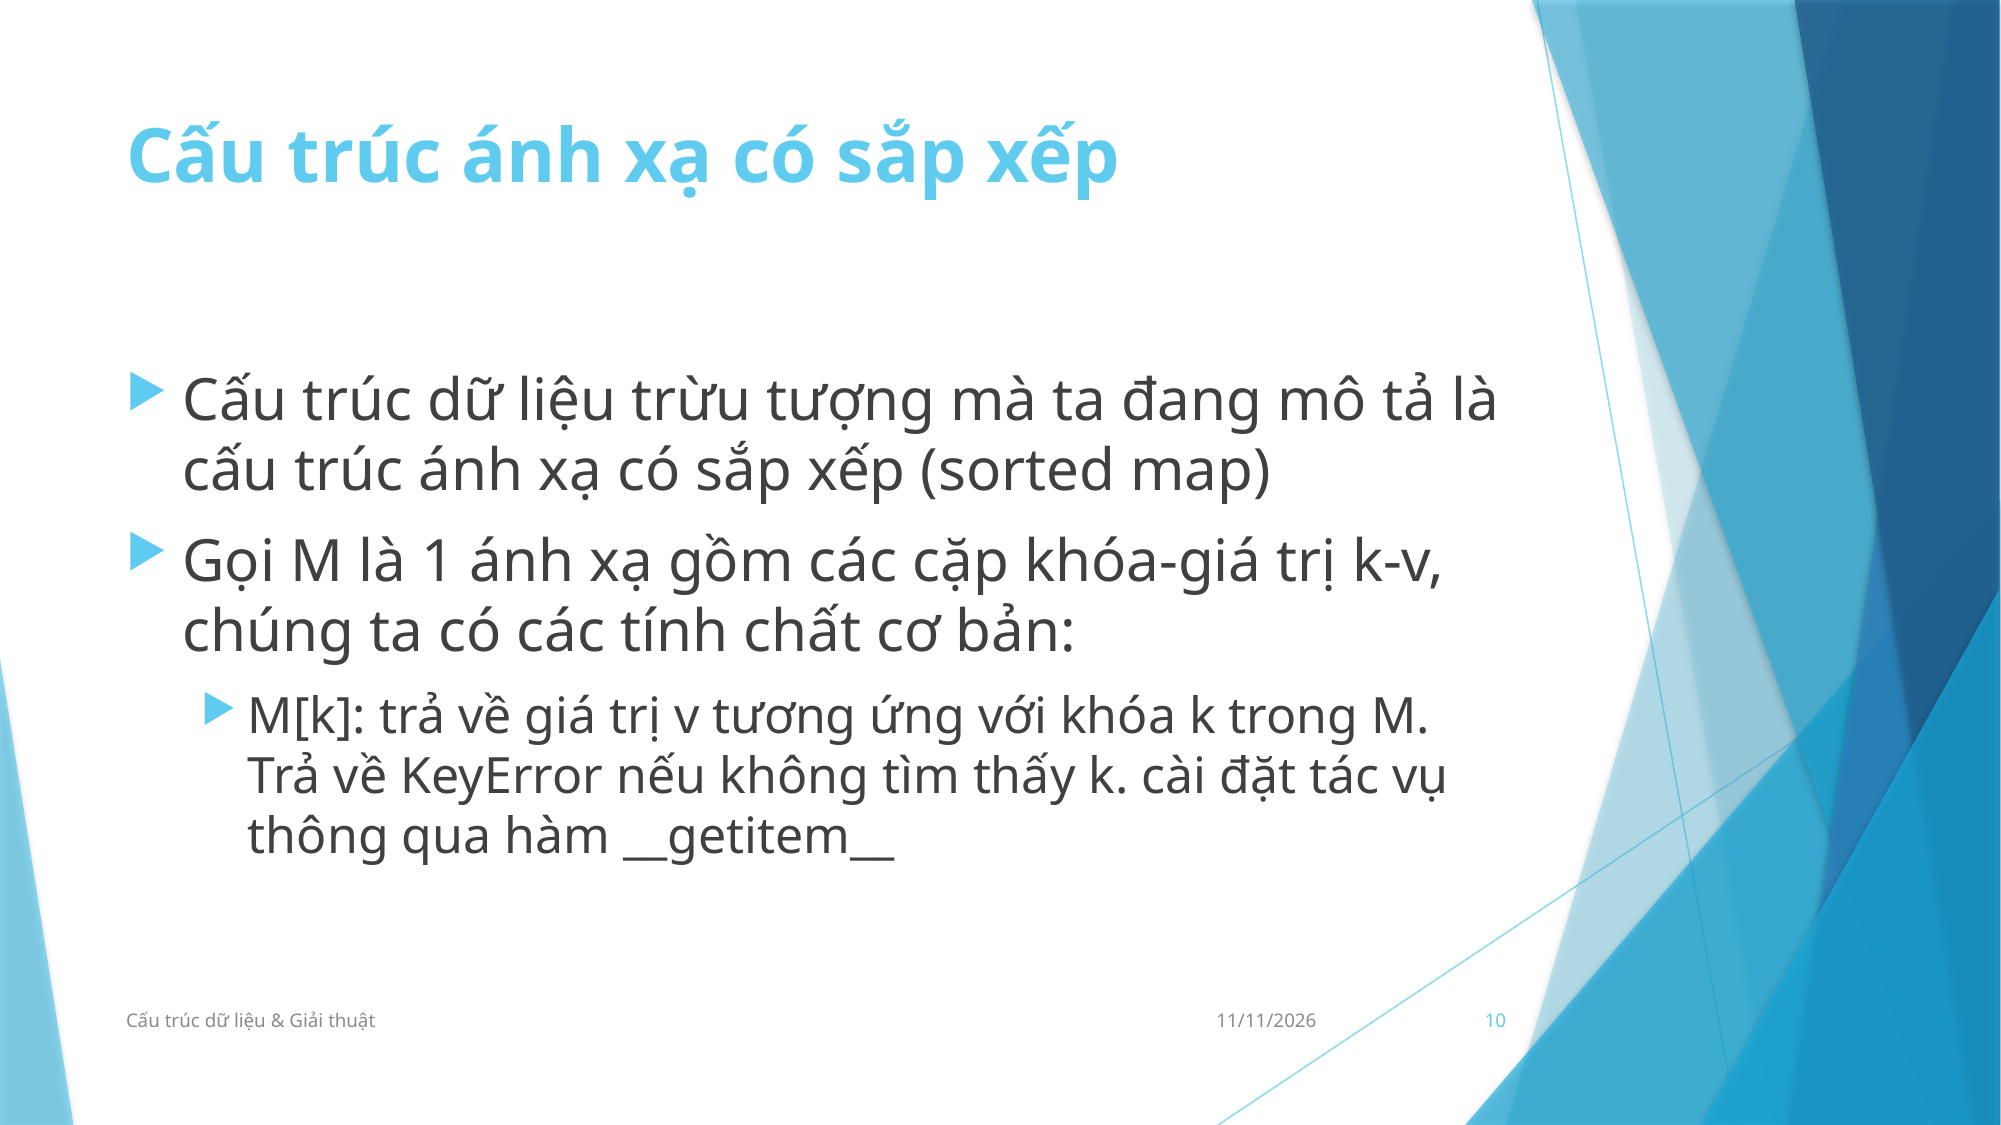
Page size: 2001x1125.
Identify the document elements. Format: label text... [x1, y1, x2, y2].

title Cấu trúc ánh xạ có sắp xếp [111, 99, 1522, 317]
footer Cấu trúc dữ liệu & Giải thuật [111, 991, 1145, 1051]
slide_number 10 [1409, 991, 1522, 1051]
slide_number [1181, 991, 1332, 1051]
list Cấu trúc dữ liệu trừu tượng mà ta đang mô tả là cấu trúc ánh xạ có sắp xếp (sorted map) Gọi M là 1 ánh xạ gồm các cặp khóa-giá trị k-v, chúng ta có các tính chất cơ bản: M[k]: trả về giá trị v tương ứng với khóa k trong M. Trả về KeyError nếu không tìm thấy k. cài đặt tác vụ thông qua hàm __getitem__ [111, 354, 1522, 992]
